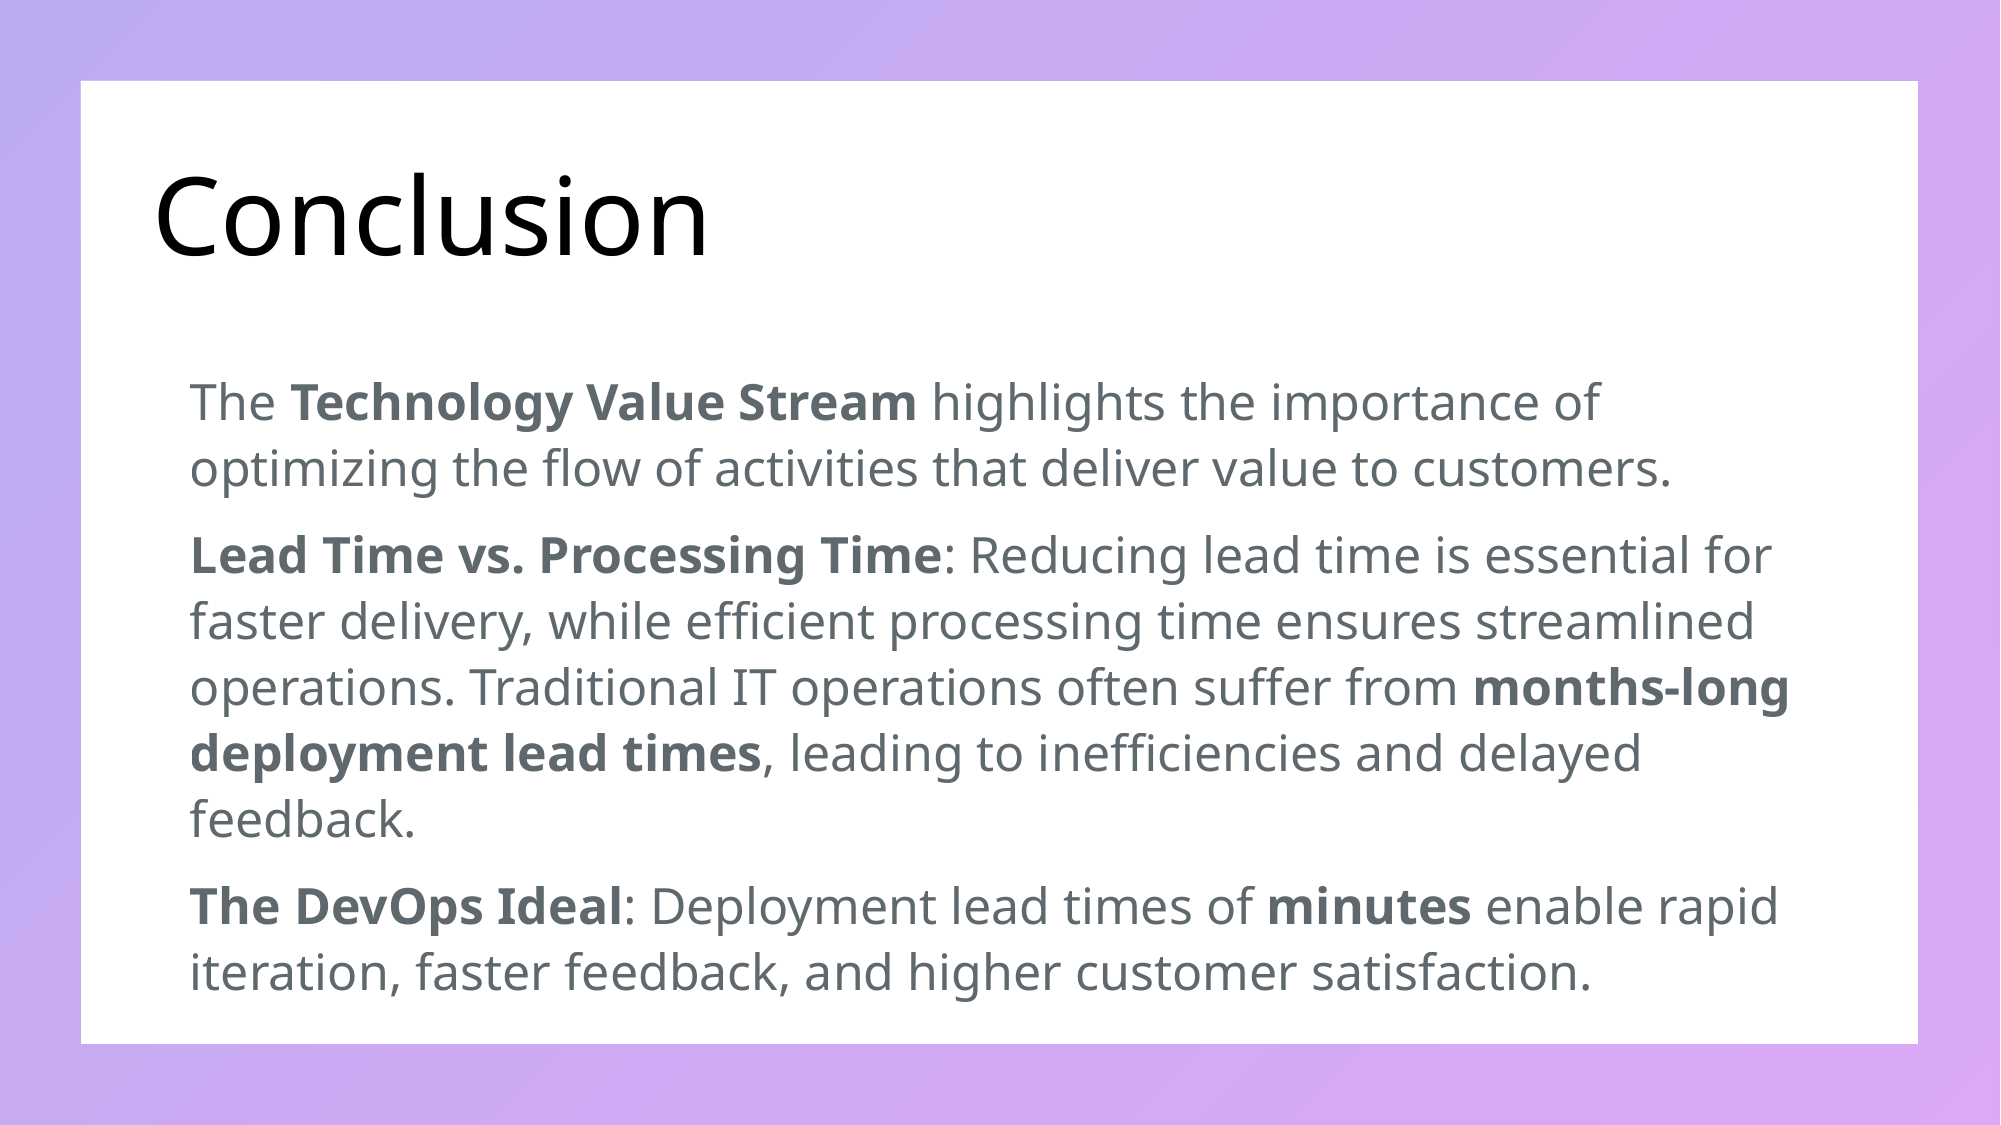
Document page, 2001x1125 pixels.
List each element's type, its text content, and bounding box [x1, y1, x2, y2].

title Conclusion [137, 111, 1863, 330]
list The Technology Value Stream highlights the importance of optimizing the flow of activities that deliver value to customers. Lead Time vs. Processing Time: Reducing lead time is essential for faster delivery, while efficient processing time ensures streamlined operations. Traditional IT operations often suffer from months-long deployment lead times, leading to inefficiencies and delayed feedback. The DevOps Ideal: Deployment lead times of minutes enable rapid iteration, faster feedback, and higher customer satisfaction. [137, 357, 1863, 1014]
